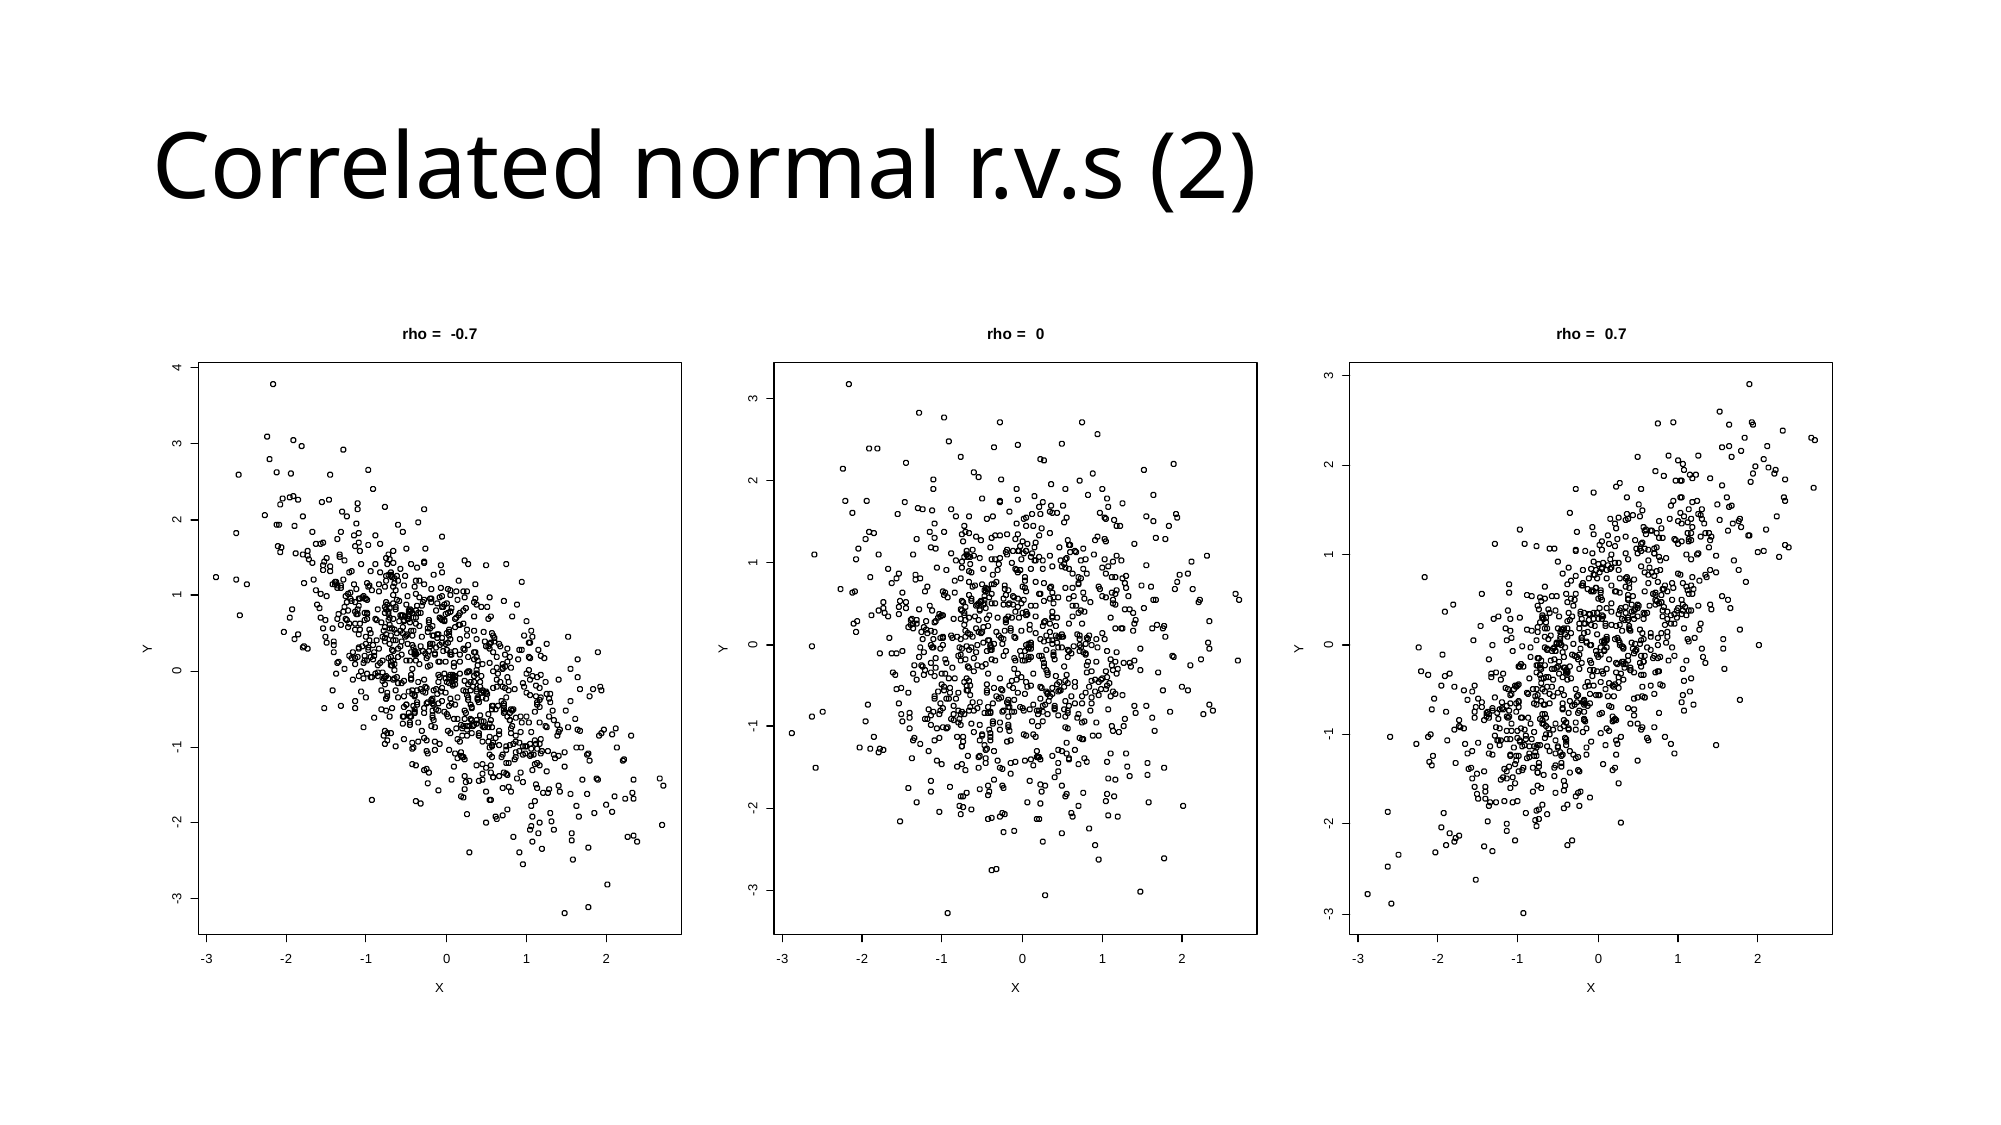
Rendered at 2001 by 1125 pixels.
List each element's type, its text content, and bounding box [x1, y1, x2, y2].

title Correlated normal r.v.s (2) [137, 59, 1863, 278]
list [137, 301, 1863, 1011]
